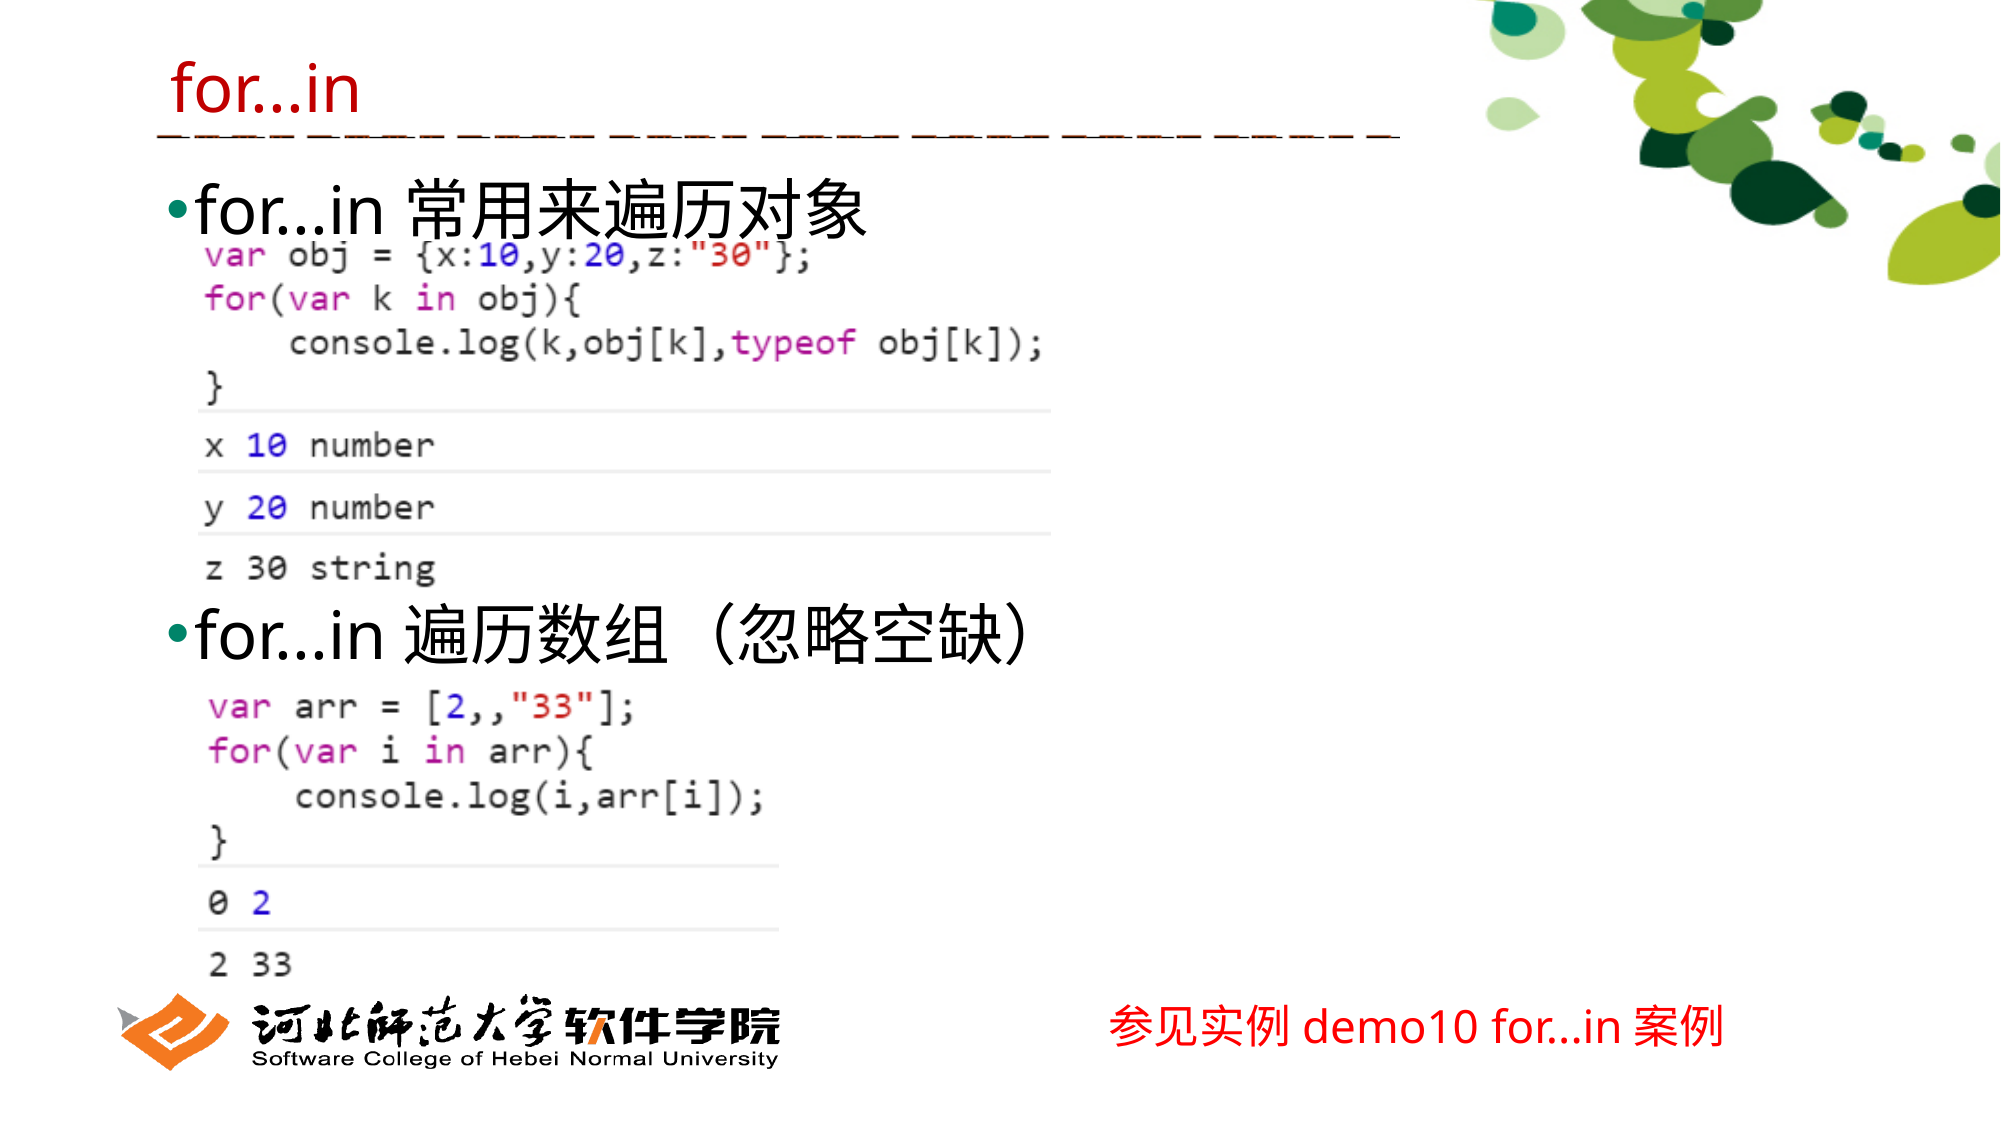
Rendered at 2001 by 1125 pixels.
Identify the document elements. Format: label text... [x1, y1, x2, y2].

list for...in常用来遍历对象 for...in遍历数组（忽略空缺） [152, 128, 1746, 991]
list for...in [155, 38, 1957, 120]
picture [0, 0, 2001, 1125]
text_box 参见实例demo10 for...in案例 [1093, 990, 1794, 1061]
